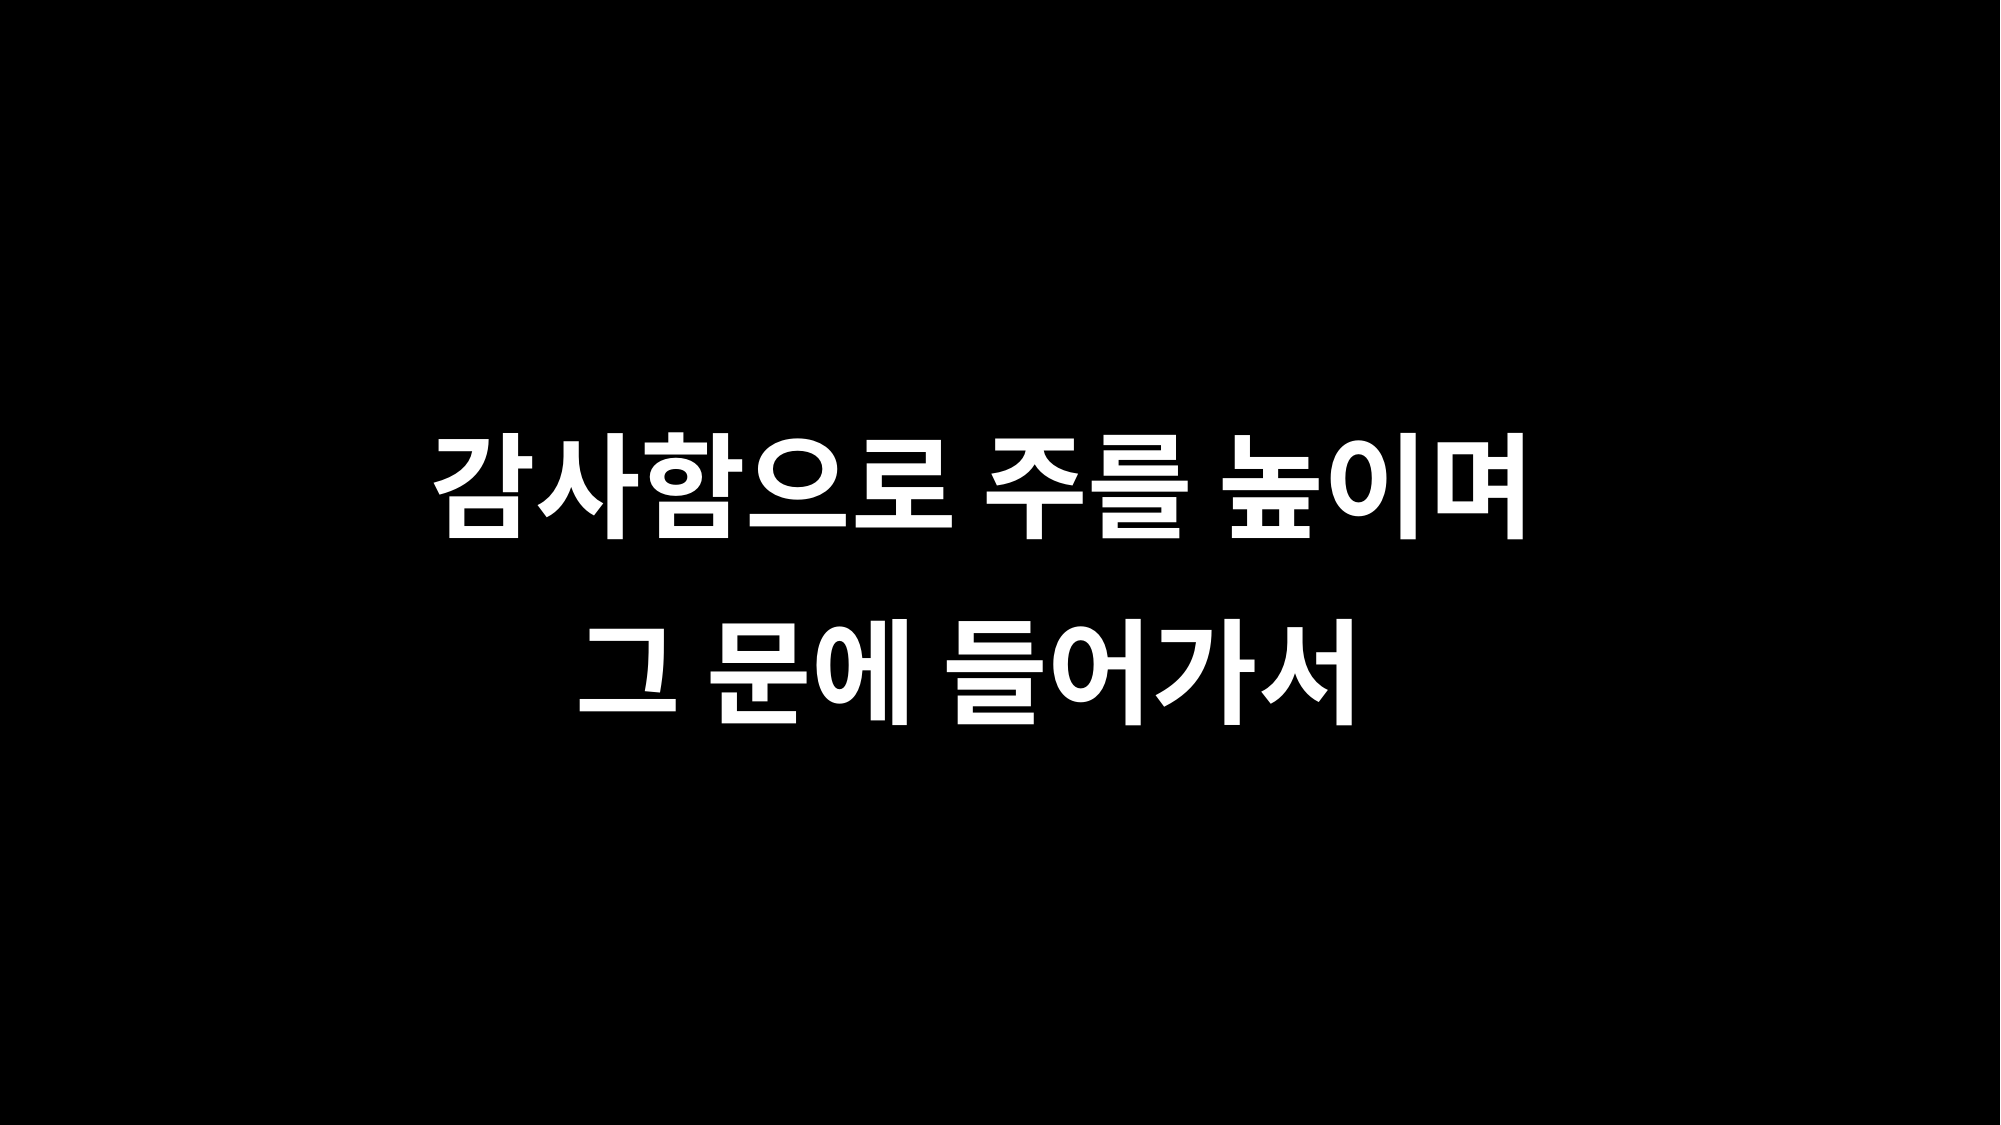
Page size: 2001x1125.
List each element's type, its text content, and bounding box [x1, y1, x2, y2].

text_box 감사함으로 주를 높이며 그 문에 들어가서 [52, 359, 1913, 746]
